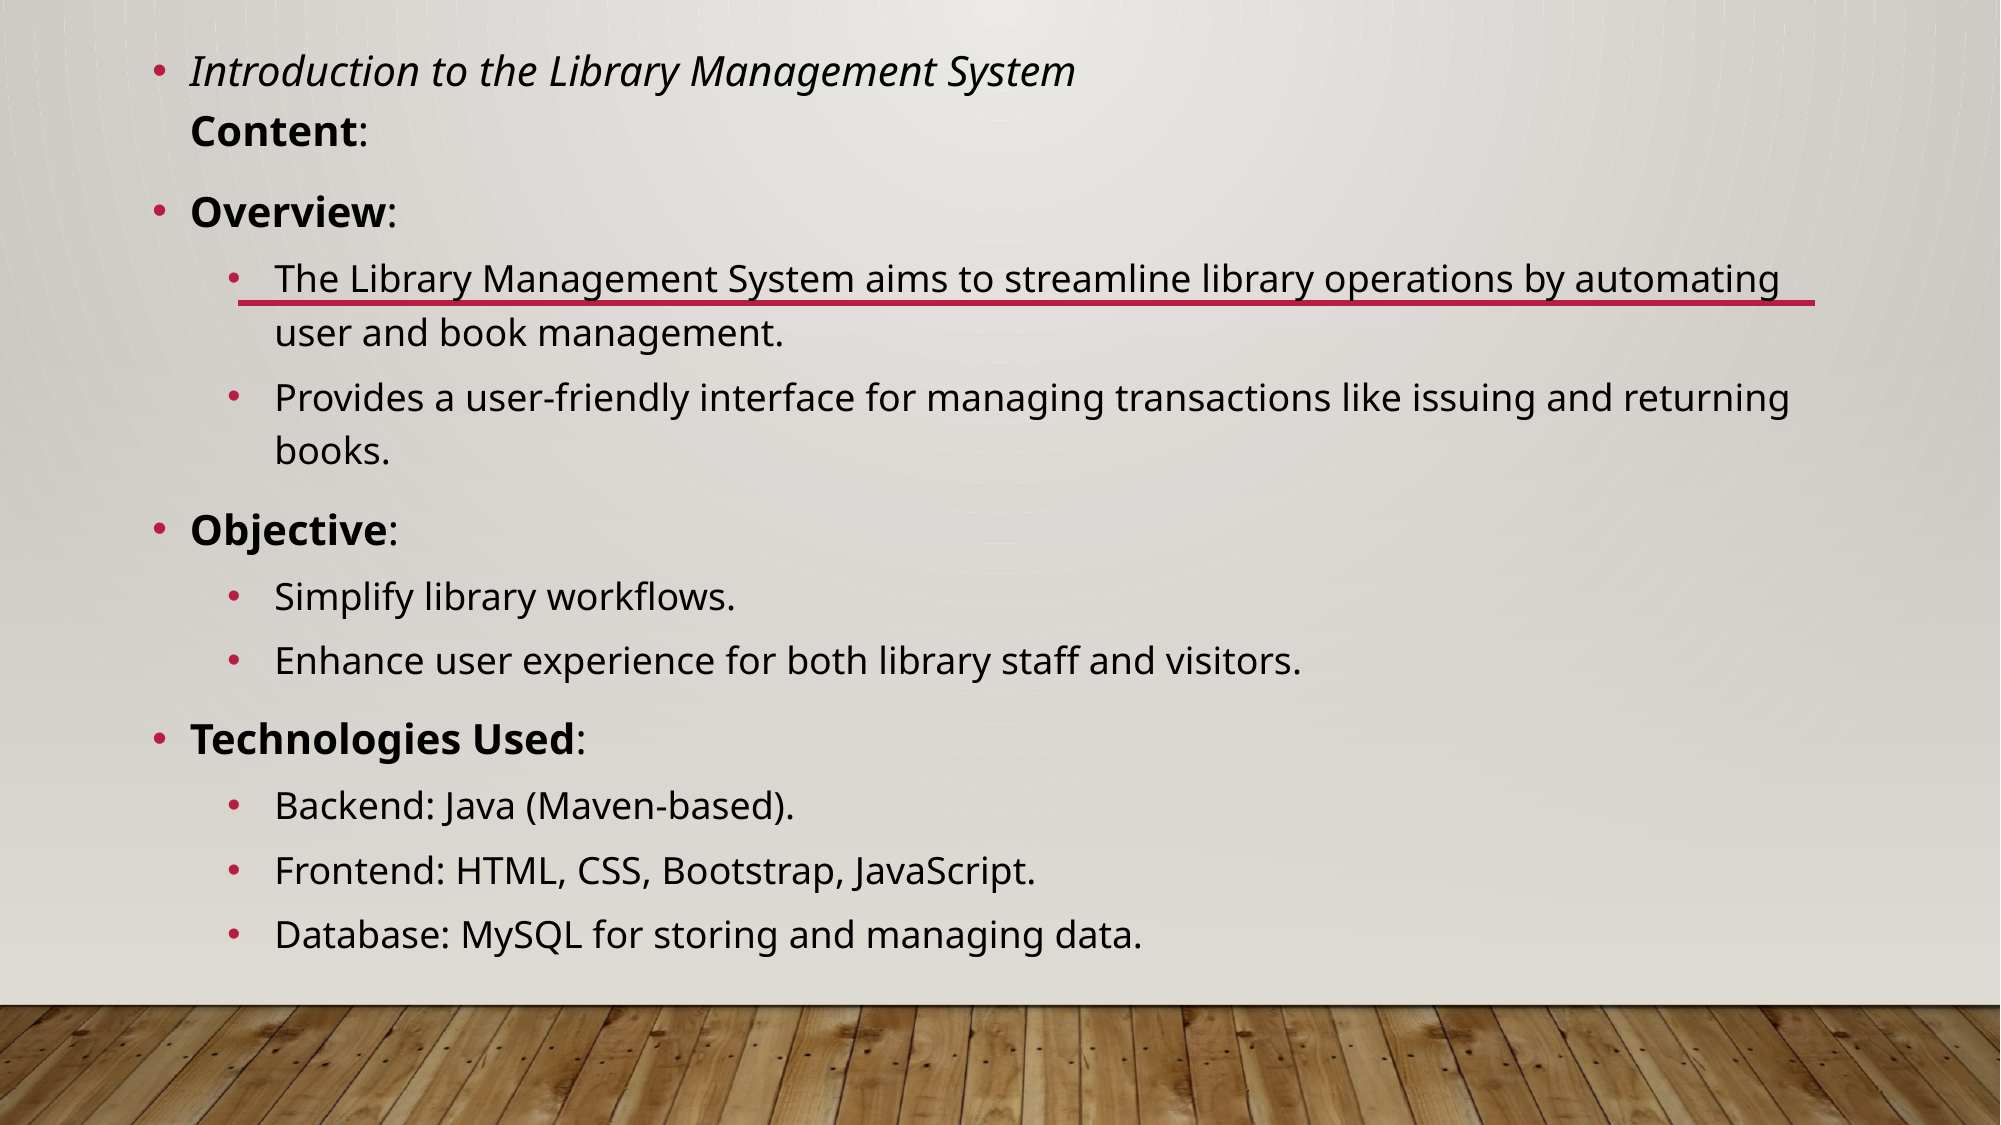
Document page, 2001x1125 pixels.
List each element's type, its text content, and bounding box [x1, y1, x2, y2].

picture [0, 1005, 2000, 1125]
list Introduction to the Library Management System Content: Overview: The Library Management System aims to streamline library operations by automating user and book management. Provides a user-friendly interface for managing transactions like issuing and returning books. Objective: Simplify library workflows. Enhance user experience for both library staff and visitors. Technologies Used: Backend: Java (Maven-based). Frontend: HTML, CSS, Bootstrap, JavaScript. Database: MySQL for storing and managing data. [137, 27, 1863, 1092]
